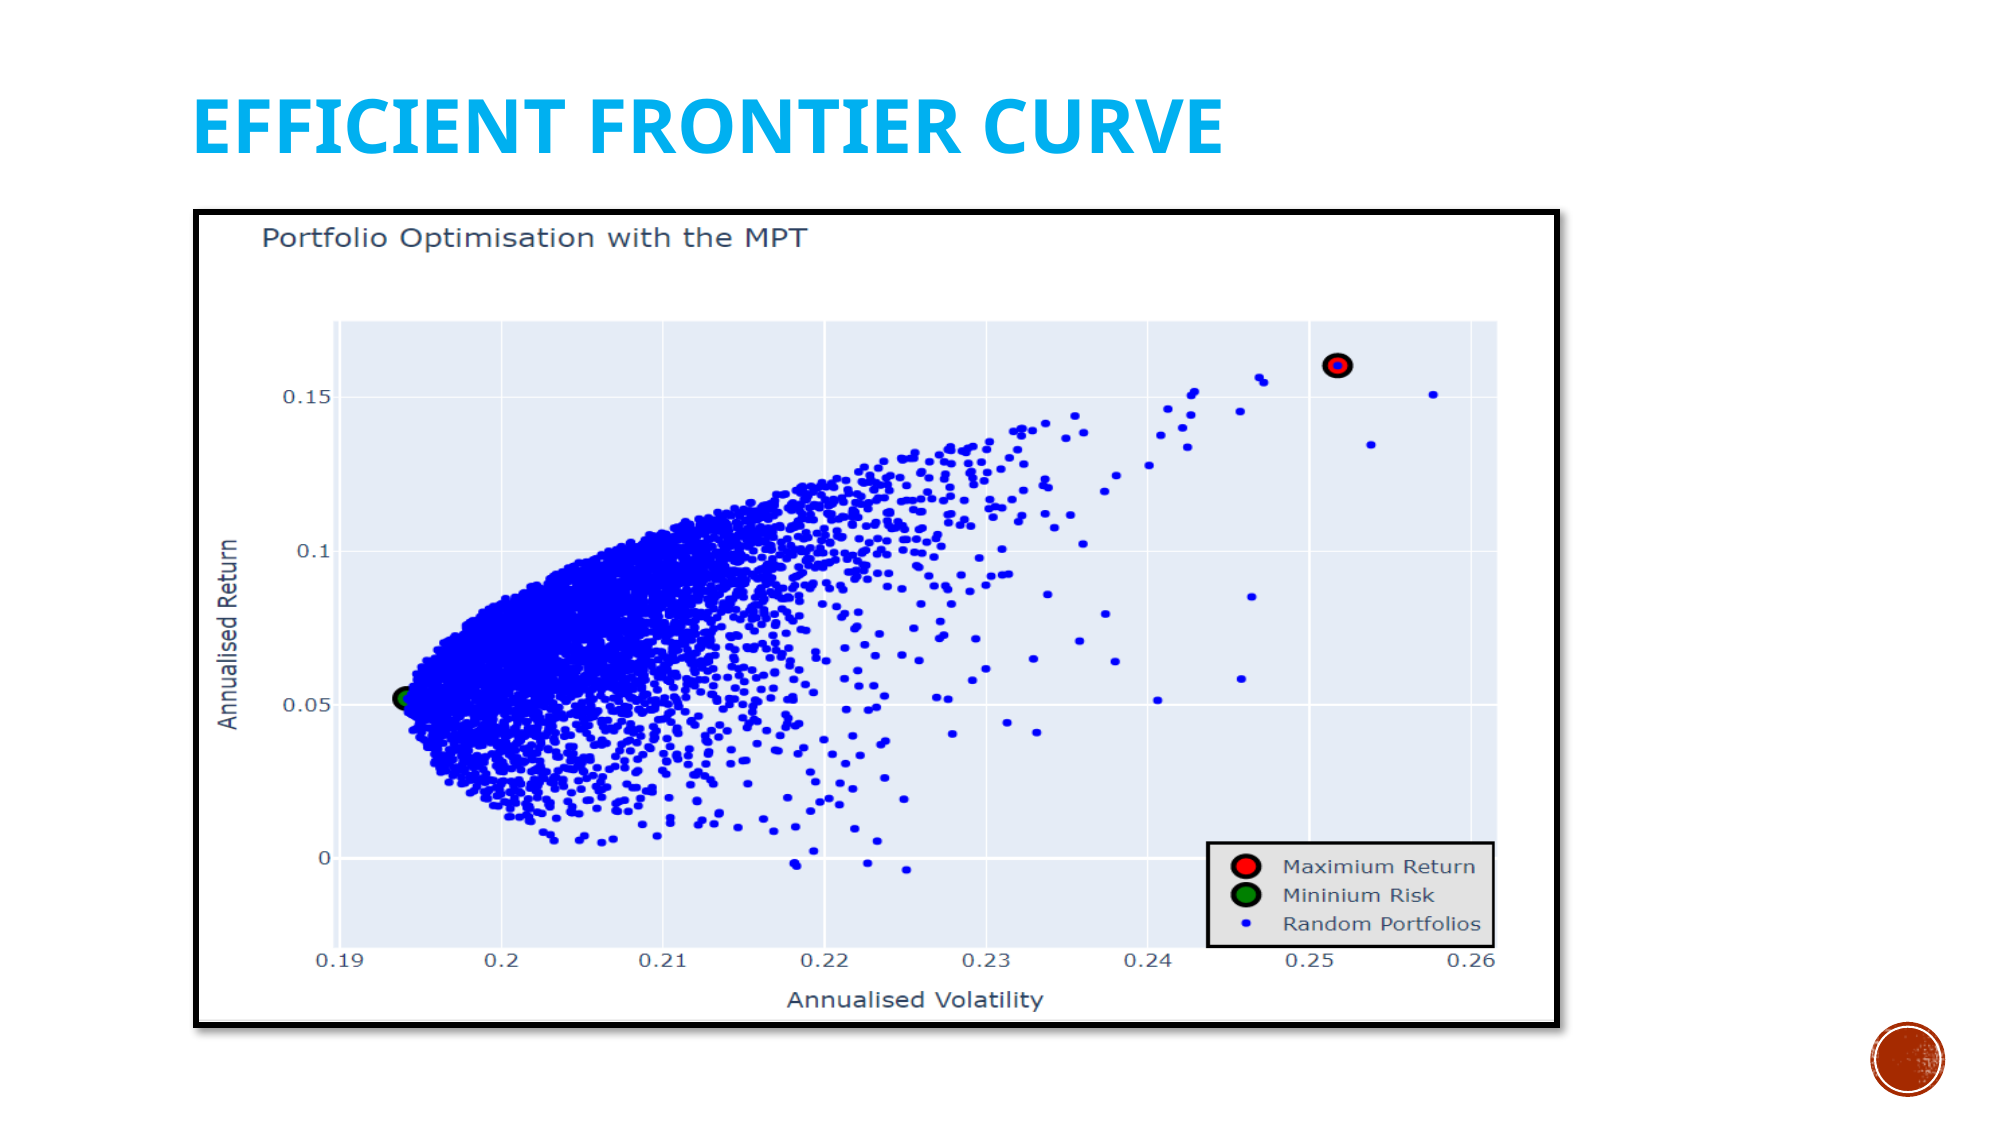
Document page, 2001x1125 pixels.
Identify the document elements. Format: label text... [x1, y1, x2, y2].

title Efficient Frontier Curve [175, 62, 1826, 198]
picture [199, 215, 1554, 1022]
